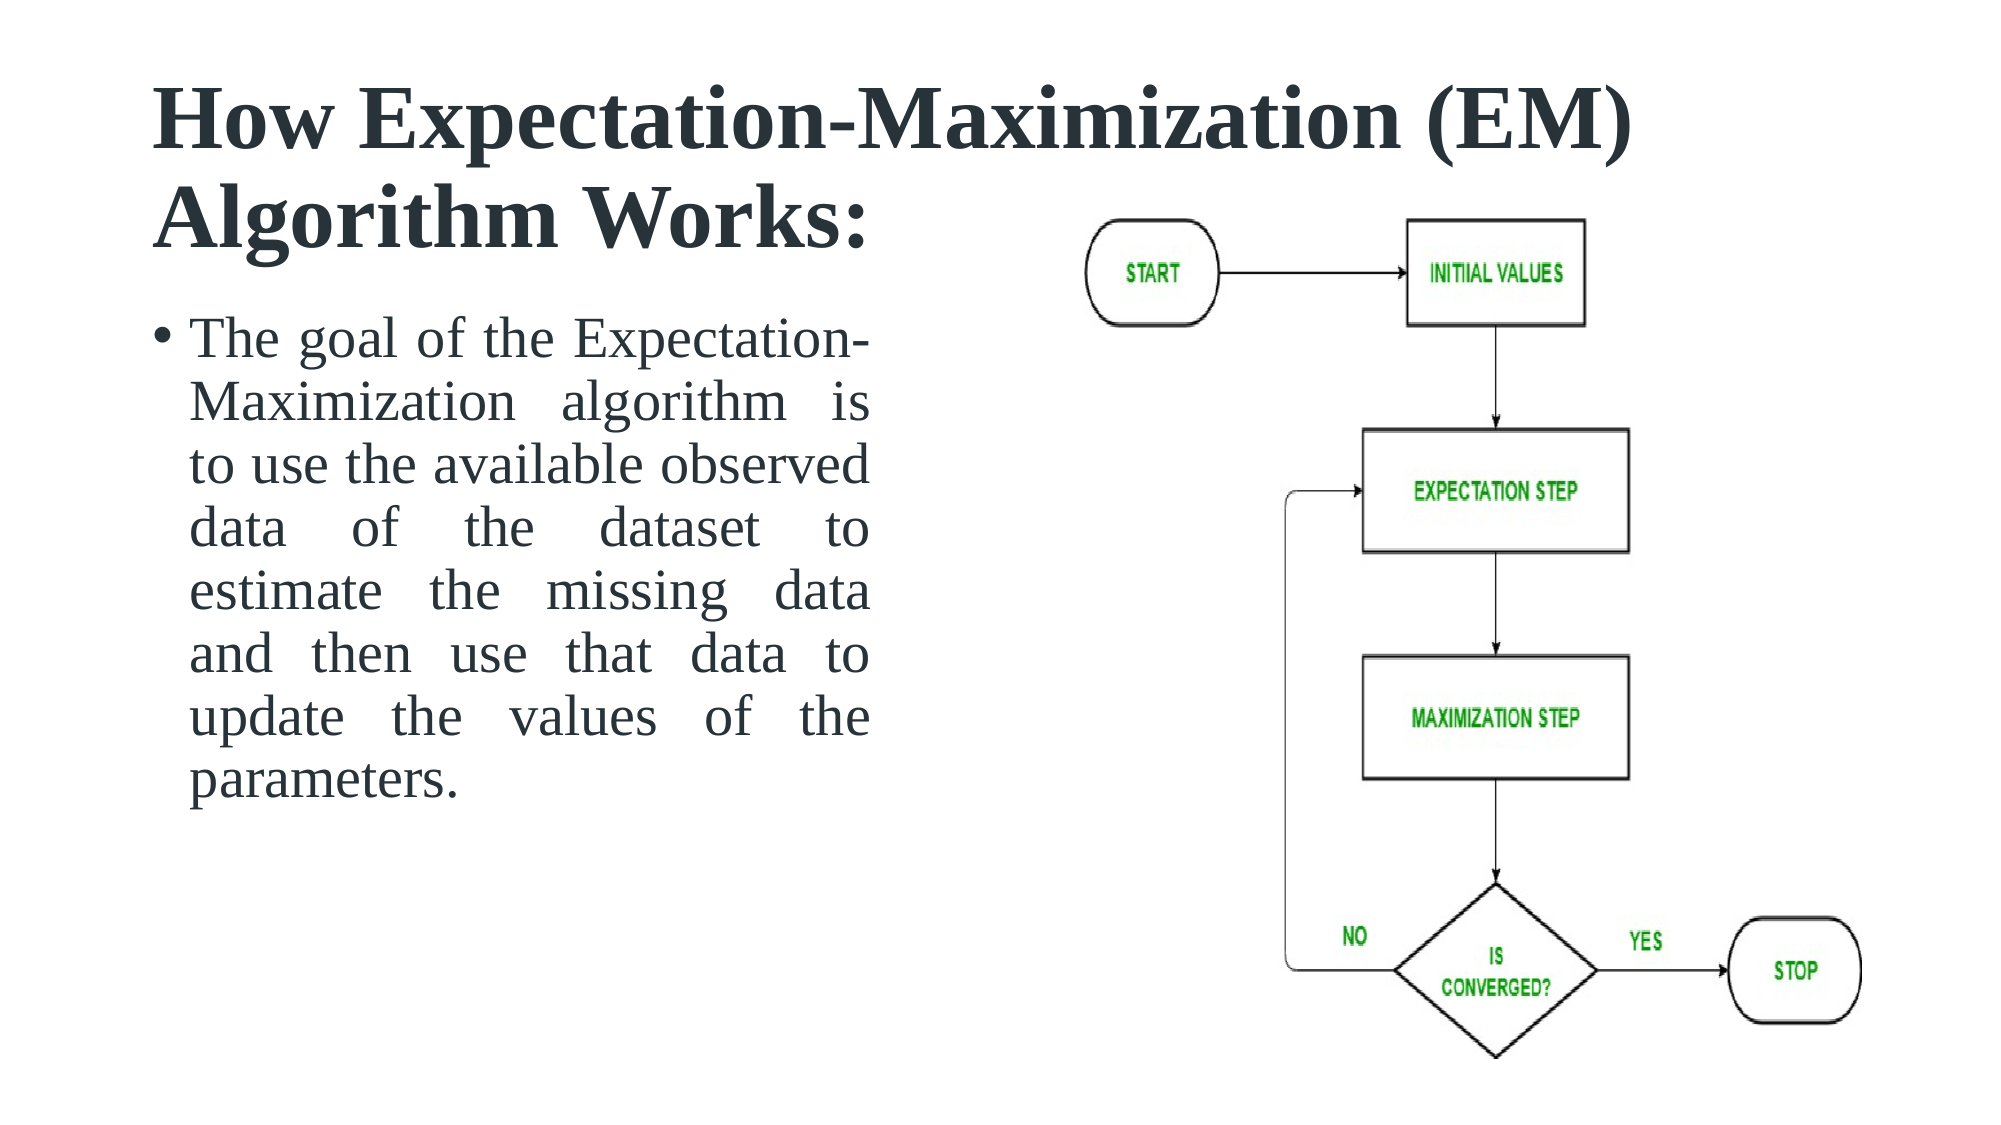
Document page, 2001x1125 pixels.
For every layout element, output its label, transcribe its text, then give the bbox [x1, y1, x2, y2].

title How Expectation-Maximization (EM) Algorithm Works: [137, 59, 1863, 278]
picture [1068, 203, 1897, 1066]
list The goal of the Expectation-Maximization algorithm is to use the available observed data of the dataset to estimate the missing data and then use that data to update the values of the parameters. [137, 299, 887, 1014]
